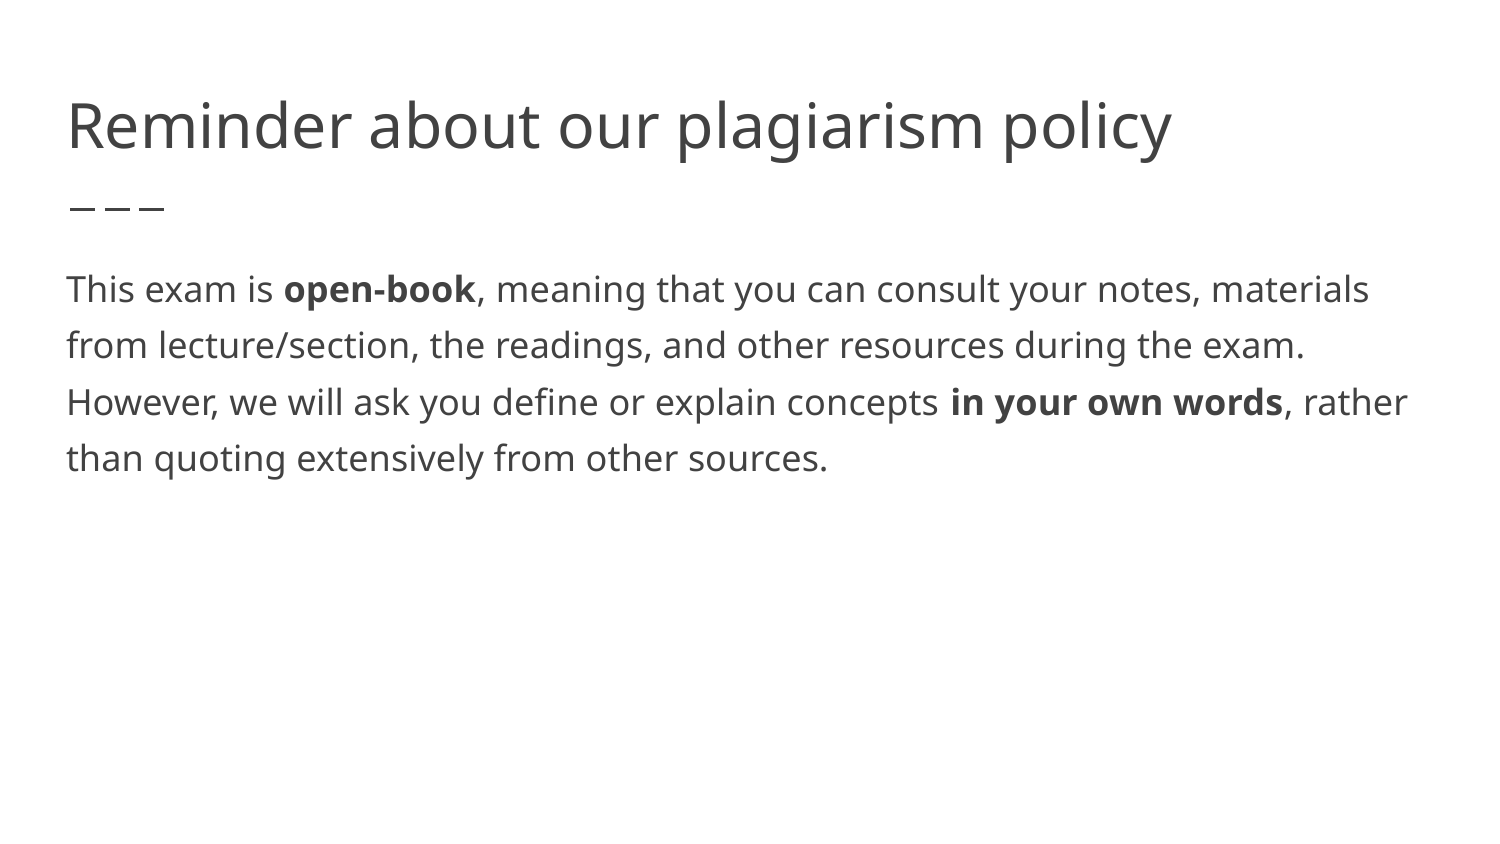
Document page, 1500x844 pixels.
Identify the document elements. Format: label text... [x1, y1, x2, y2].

title Reminder about our plagiarism policy [51, 61, 1449, 182]
list This exam is open-book, meaning that you can consult your notes, materials from lecture/section, the readings, and other resources during the exam. However, we will ask you define or explain concepts in your own words, rather than quoting extensively from other sources. [51, 240, 1449, 750]
